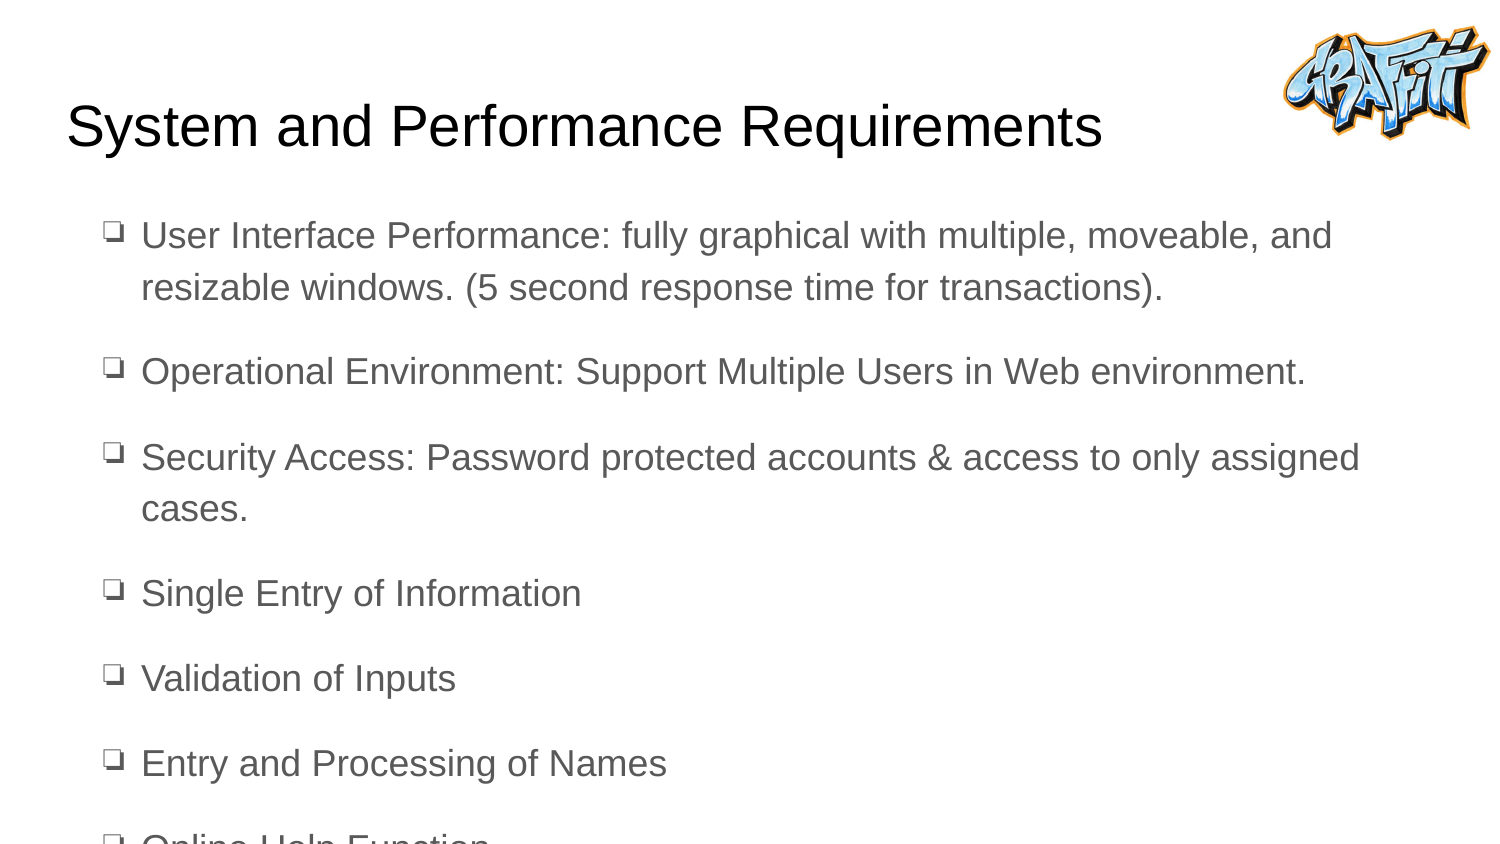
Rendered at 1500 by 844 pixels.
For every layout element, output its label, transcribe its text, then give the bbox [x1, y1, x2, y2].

list User Interface Performance: fully graphical with multiple, moveable, and resizable windows. (5 second response time for transactions). Operational Environment: Support Multiple Users in Web environment. Security Access: Password protected accounts & access to only assigned cases. Single Entry of Information Validation of Inputs Entry and Processing of Names Online Help Function Menu Driven System: Standardized movement from screen to screen without having to return to main menu. Error Messages [51, 189, 1449, 844]
picture [1274, 0, 1500, 156]
title System and Performance Requirements [51, 72, 1449, 167]
